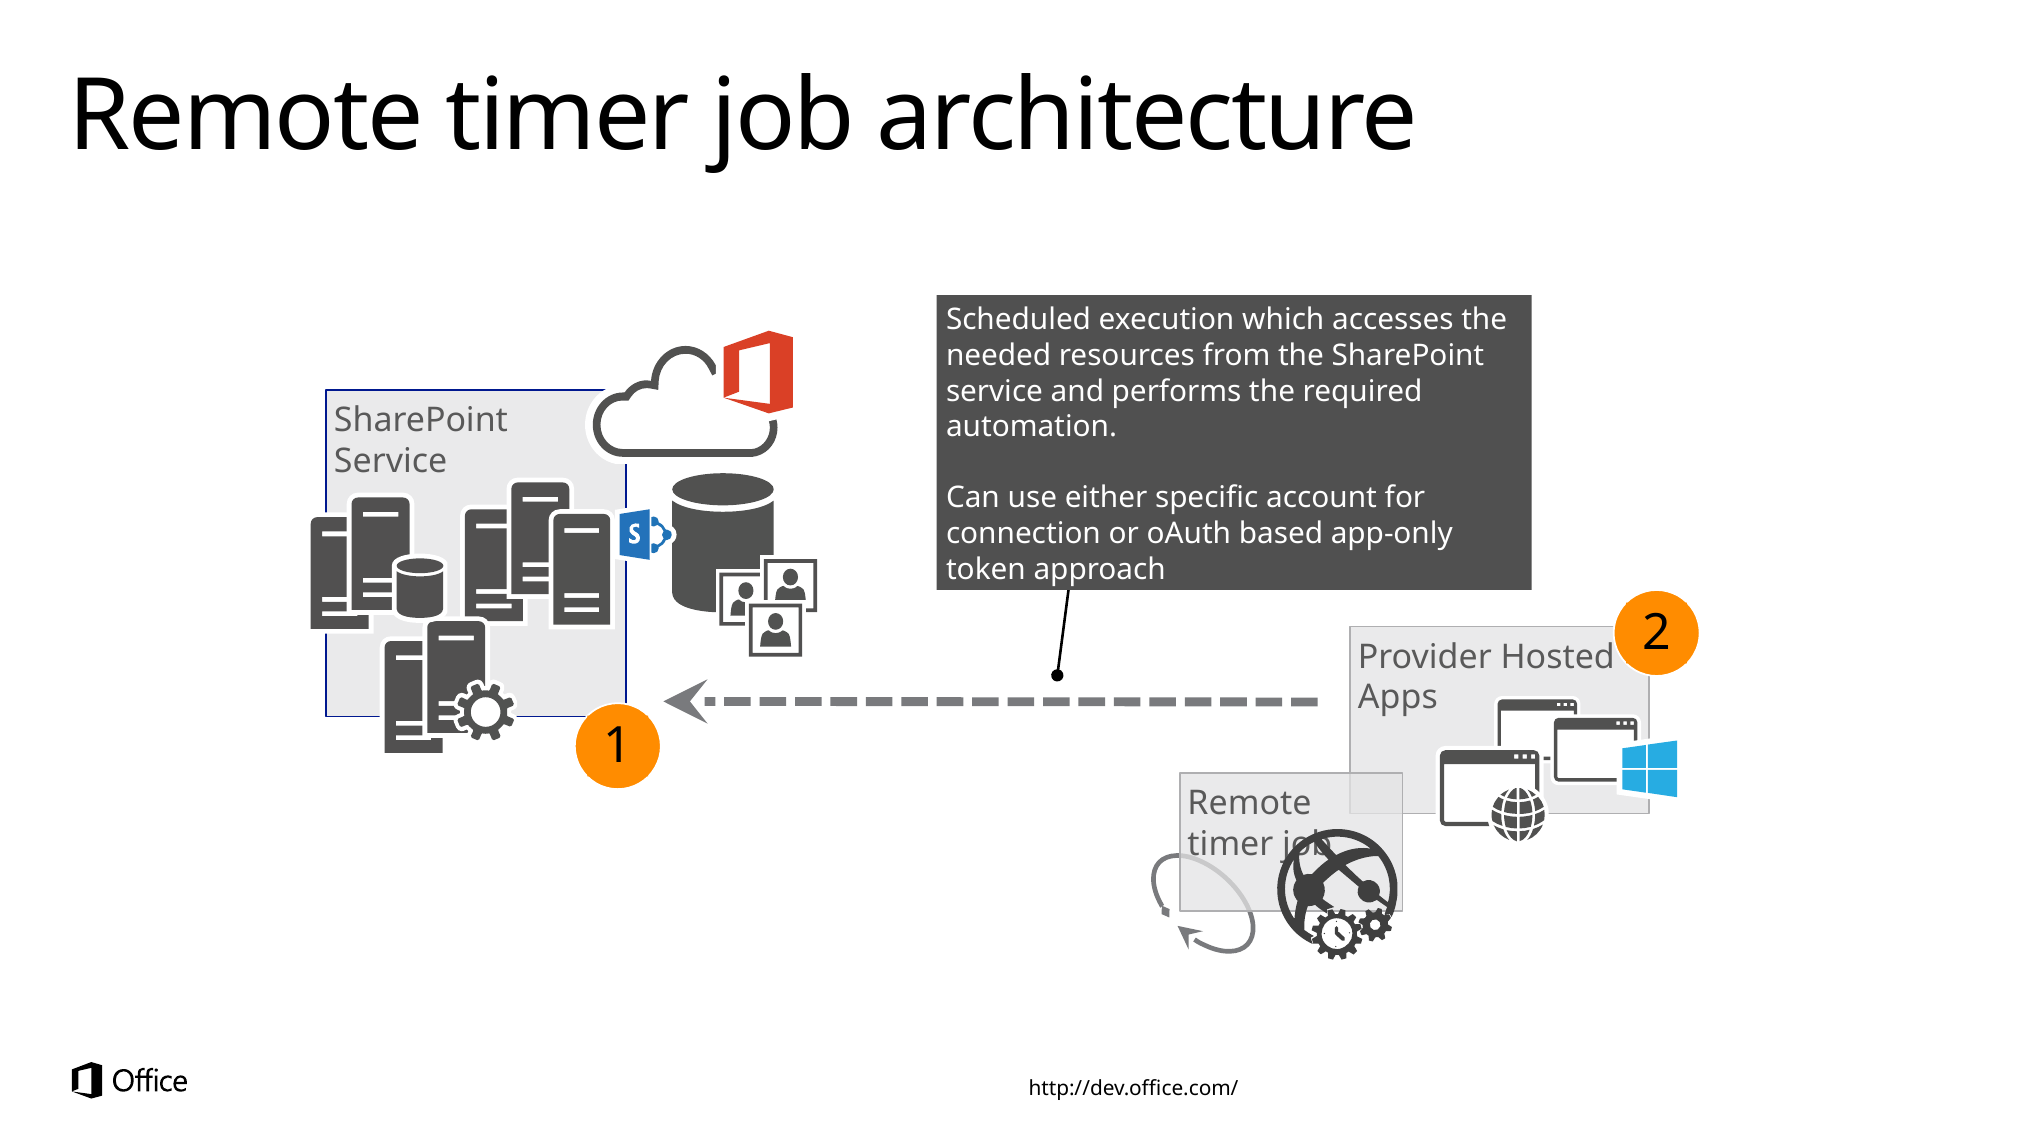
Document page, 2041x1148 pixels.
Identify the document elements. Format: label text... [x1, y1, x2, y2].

title Remote timer job architecture [45, 48, 1996, 199]
text_box Scheduled execution which accesses the needed resources from the SharePoint service and performs the required automation. Can use either specific account for connection or oAuth based app-only token approach [936, 295, 1532, 590]
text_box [1349, 626, 1685, 846]
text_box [1613, 589, 1700, 677]
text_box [1142, 772, 1403, 961]
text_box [574, 702, 662, 790]
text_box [303, 318, 822, 759]
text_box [1056, 449, 1087, 676]
